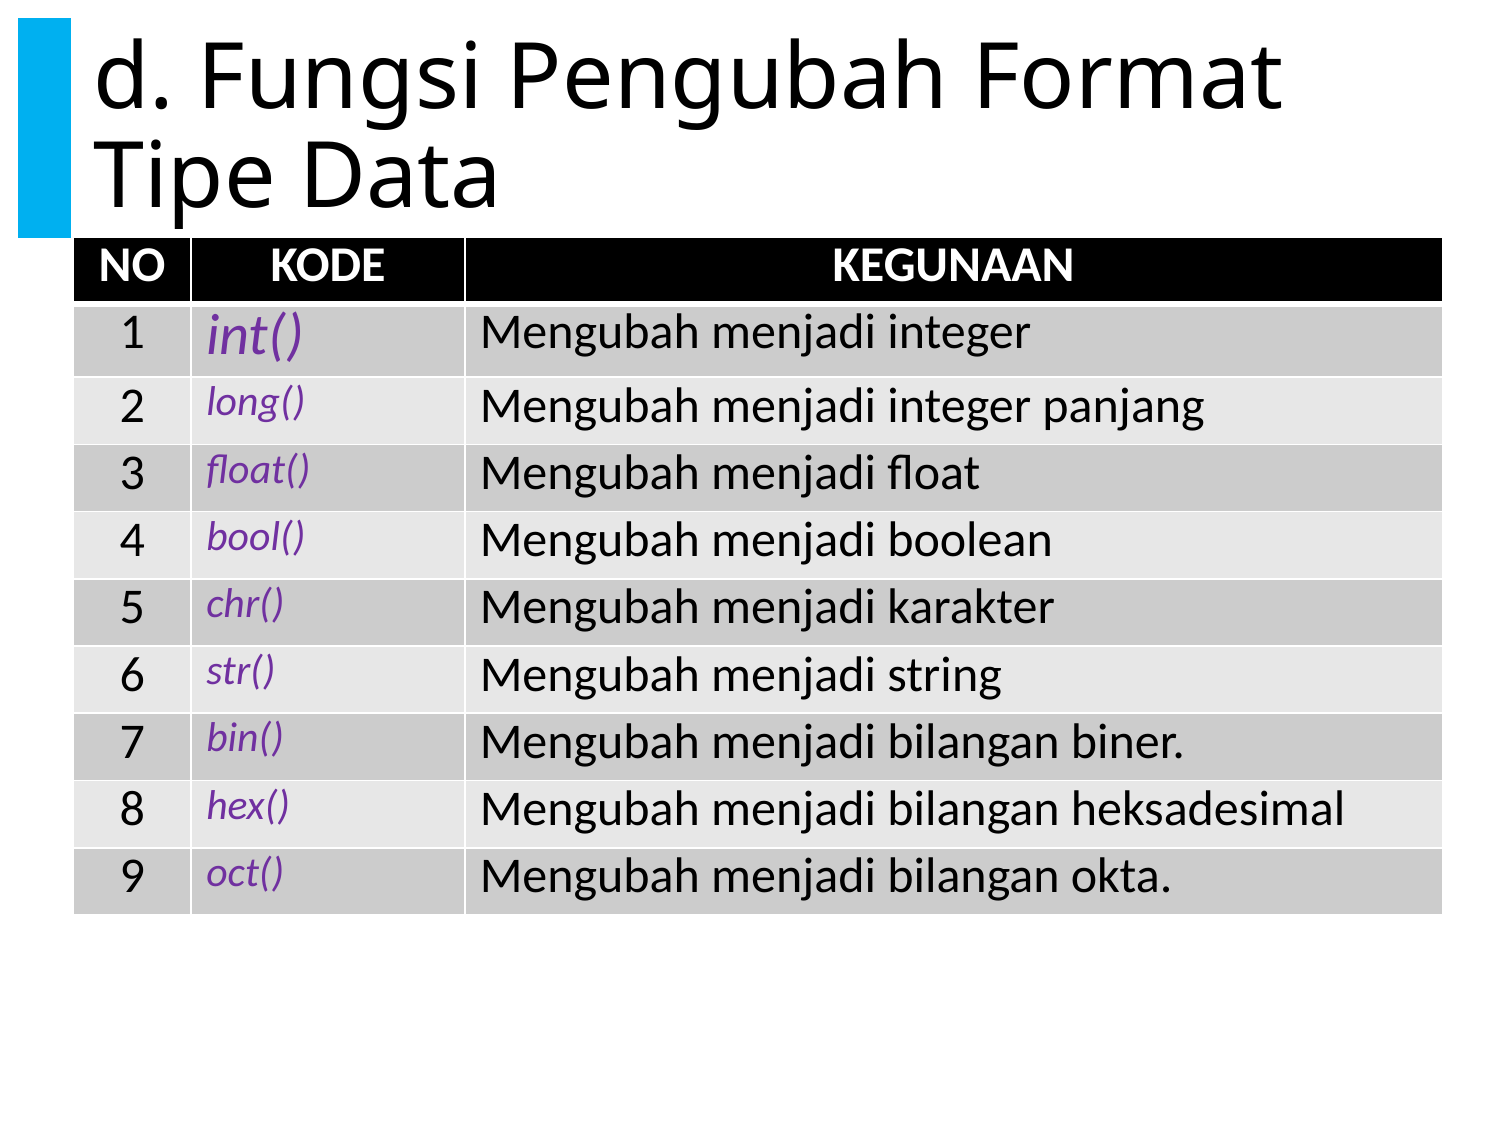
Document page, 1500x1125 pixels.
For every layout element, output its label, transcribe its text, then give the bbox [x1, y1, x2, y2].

table_cell chr() [192, 580, 464, 645]
table_cell Mengubah menjadi bilangan biner. [466, 714, 1442, 780]
table_header NO [74, 238, 190, 301]
table_cell Mengubah menjadi boolean [466, 512, 1442, 578]
table_cell bin() [192, 714, 464, 780]
table_cell 3 [74, 445, 190, 511]
table_cell 2 [74, 378, 190, 444]
table_cell 6 [74, 647, 190, 712]
table_cell bool() [192, 512, 464, 578]
table_cell Mengubah menjadi string [466, 647, 1442, 712]
table_header KODE [192, 238, 464, 301]
table_cell Mengubah menjadi bilangan okta. [466, 849, 1442, 914]
table_cell Mengubah menjadi integer panjang [466, 378, 1442, 444]
table_cell Mengubah menjadi integer [466, 307, 1442, 376]
table_cell 7 [74, 714, 190, 780]
table_cell Mengubah menjadi bilangan heksadesimal [466, 781, 1442, 847]
table_cell int() [192, 307, 464, 376]
table_cell 5 [74, 580, 190, 645]
table_cell 1 [74, 307, 190, 376]
table_cell 9 [74, 849, 190, 914]
title d. Fungsi Pengubah Format Tipe Data [78, 19, 1443, 236]
table_header KEGUNAAN [466, 238, 1442, 301]
table_cell long() [192, 378, 464, 444]
table_cell float() [192, 445, 464, 511]
table_cell hex() [192, 781, 464, 847]
table_cell Mengubah menjadi float [466, 445, 1442, 511]
table_cell str() [192, 647, 464, 712]
table_cell oct() [192, 849, 464, 914]
table_cell 8 [74, 781, 190, 847]
table_cell 4 [74, 512, 190, 578]
table_cell Mengubah menjadi karakter [466, 580, 1442, 645]
